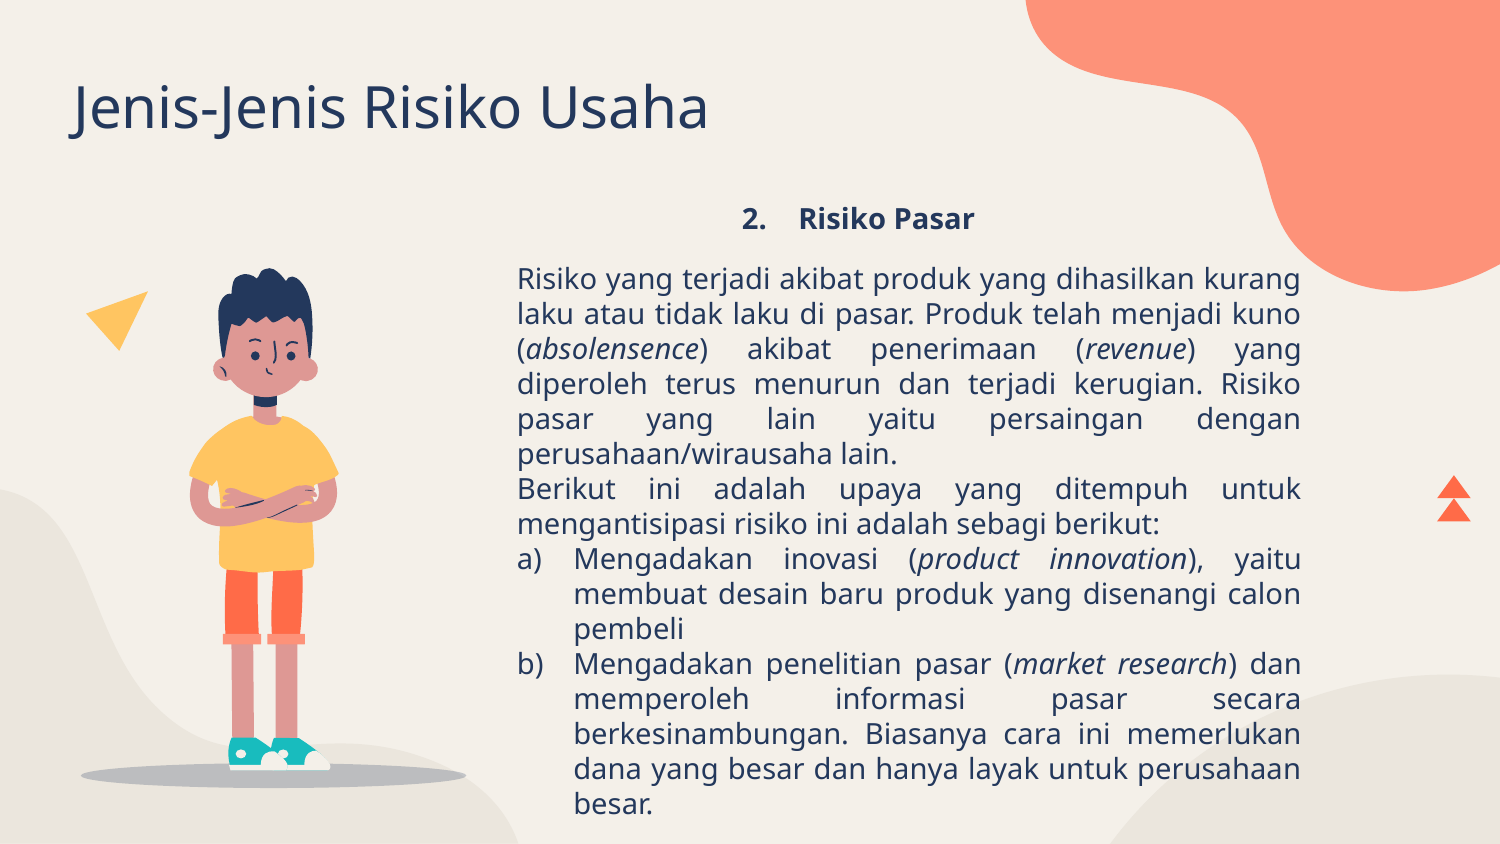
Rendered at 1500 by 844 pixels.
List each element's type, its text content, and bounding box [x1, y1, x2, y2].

list Risiko Pasar Risiko yang terjadi akibat produk yang dihasilkan kurang laku atau tidak laku di pasar. Produk telah menjadi kuno (absolensence) akibat penerimaan (revenue) yang diperoleh terus menurun dan terjadi kerugian. Risiko pasar yang lain yaitu persaingan dengan perusahaan/wirausaha lain. Berikut ini adalah upaya yang ditempuh untuk mengantisipasi risiko ini adalah sebagi berikut: Mengadakan inovasi (product innovation), yaitu membuat desain baru produk yang disenangi calon pembeli Mengadakan penelitian pasar (market research) dan memperoleh informasi pasar secara berkesinambungan. Biasanya cara ini memerlukan dana yang besar dan hanya layak untuk perusahaan besar. [501, 185, 1317, 784]
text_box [80, 268, 467, 789]
title Jenis-Jenis Risiko Usaha [58, 55, 987, 150]
